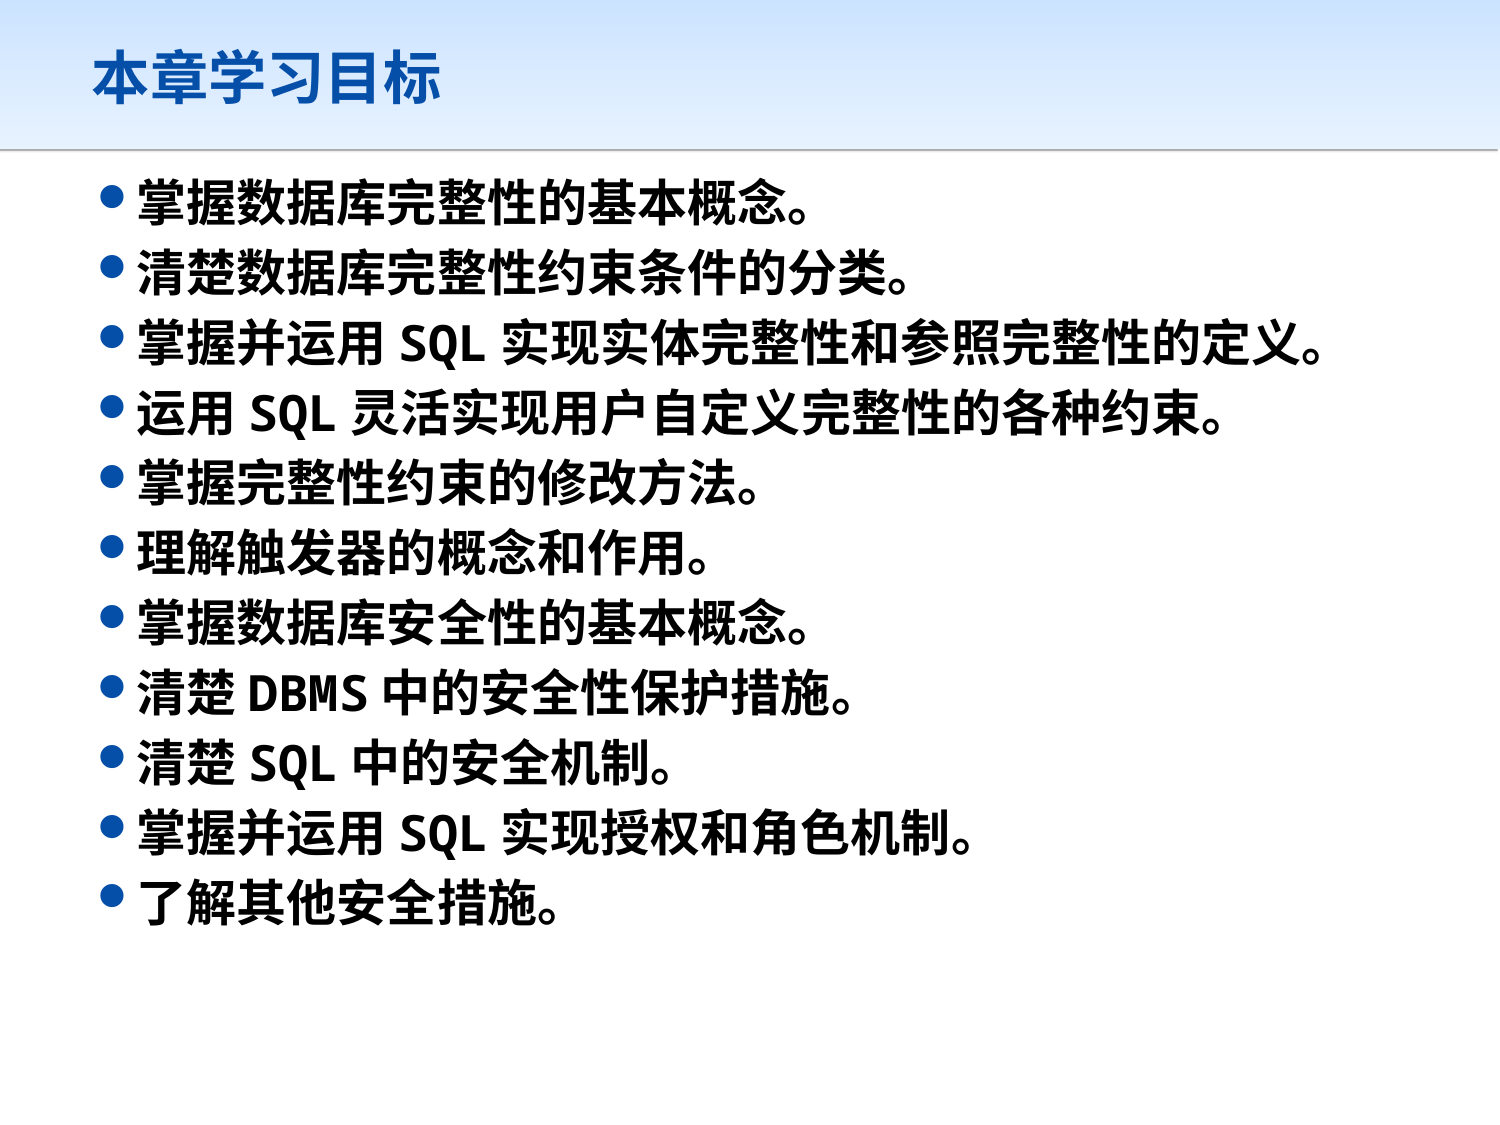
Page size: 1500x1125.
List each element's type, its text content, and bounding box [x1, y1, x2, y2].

title 本章学习目标 [76, 23, 1424, 131]
list 掌握数据库完整性的基本概念。 清楚数据库完整性约束条件的分类。 掌握并运用SQL实现实体完整性和参照完整性的定义。 运用SQL灵活实现用户自定义完整性的各种约束。 掌握完整性约束的修改方法。 理解触发器的概念和作用。 掌握数据库安全性的基本概念。 清楚DBMS中的安全性保护措施。 清楚SQL中的安全机制。 掌握并运用SQL实现授权和角色机制。 了解其他安全措施。 [81, 163, 1412, 975]
